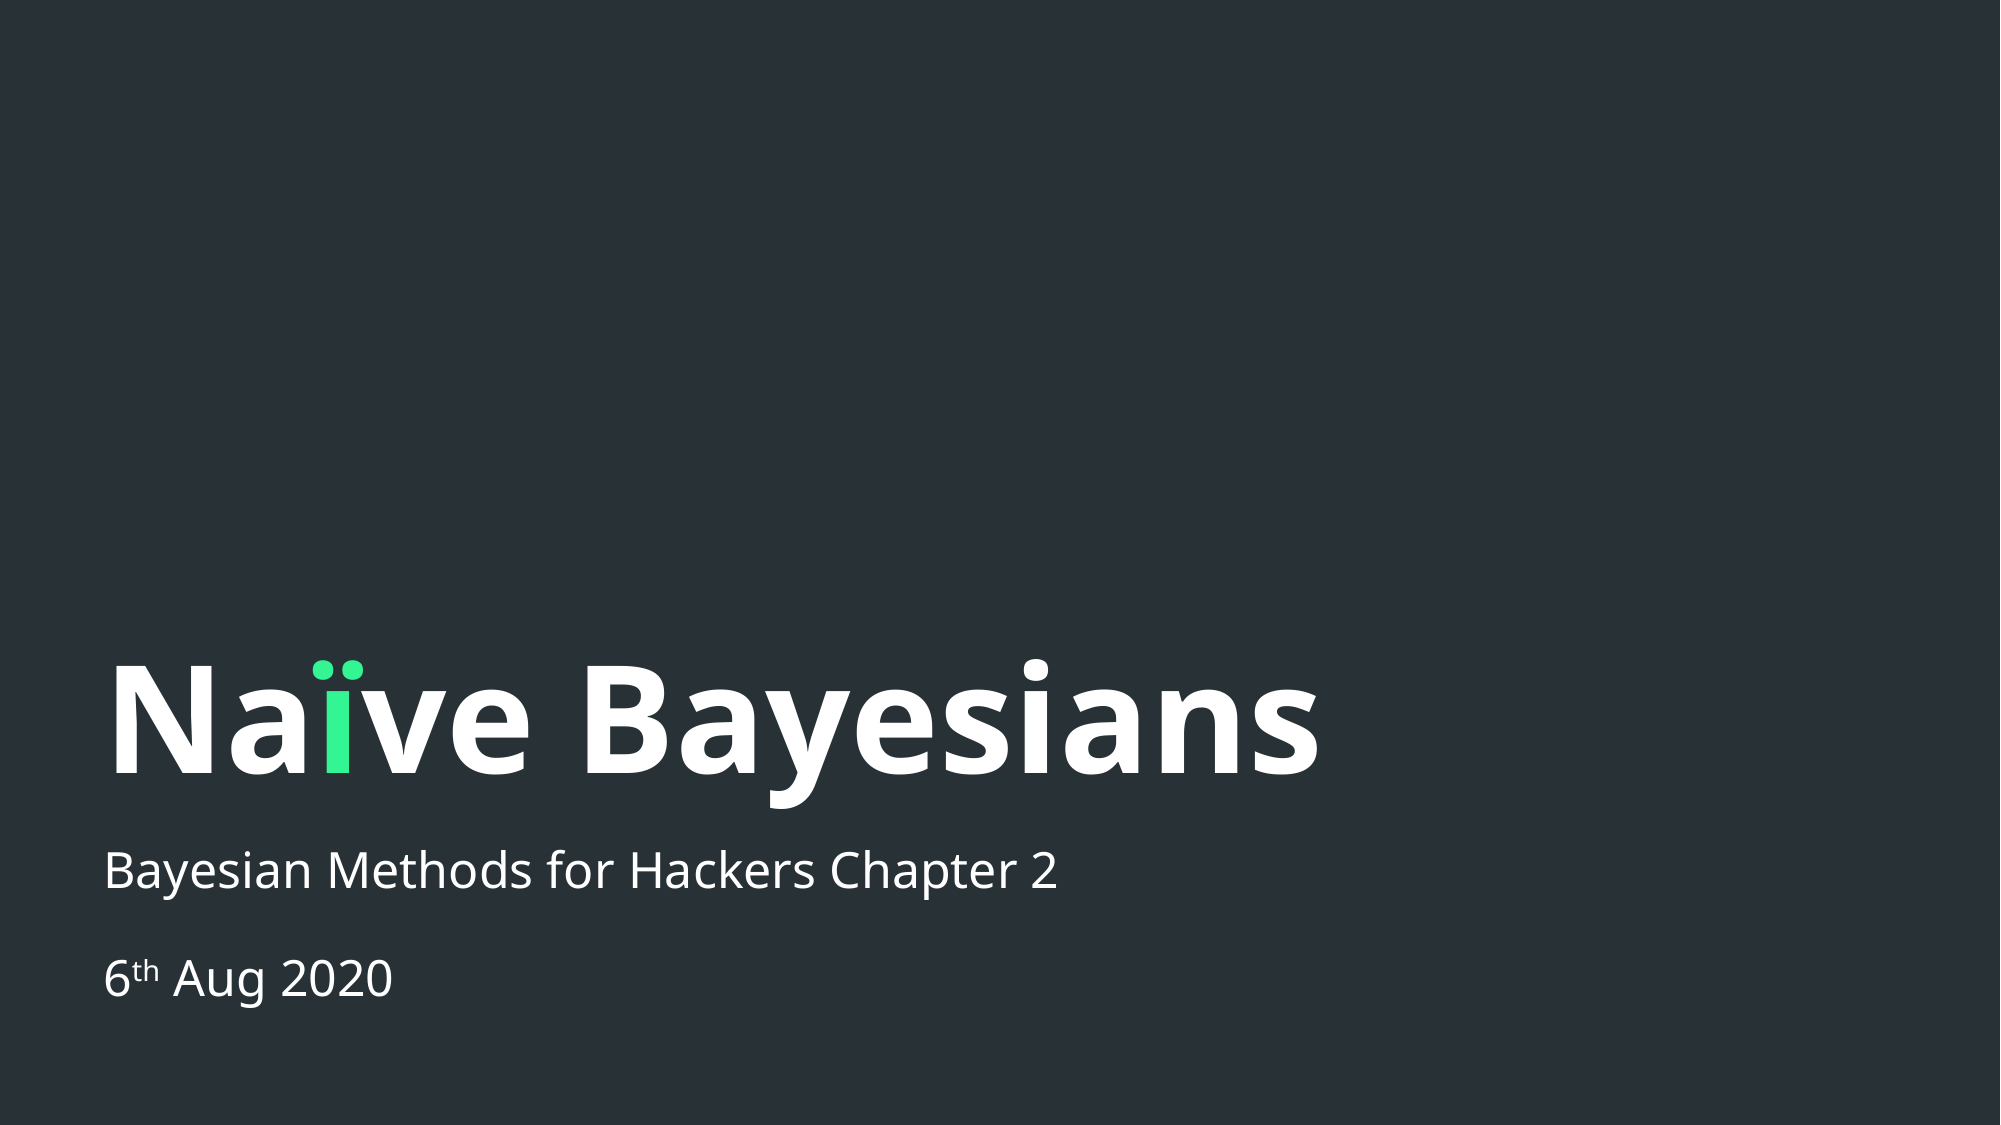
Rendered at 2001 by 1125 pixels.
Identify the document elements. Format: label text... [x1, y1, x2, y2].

text_box Naïve Bayesians [103, 643, 1897, 824]
text_box Bayesian Methods for Hackers Chapter 2 6th Aug 2020 [103, 845, 1897, 1026]
